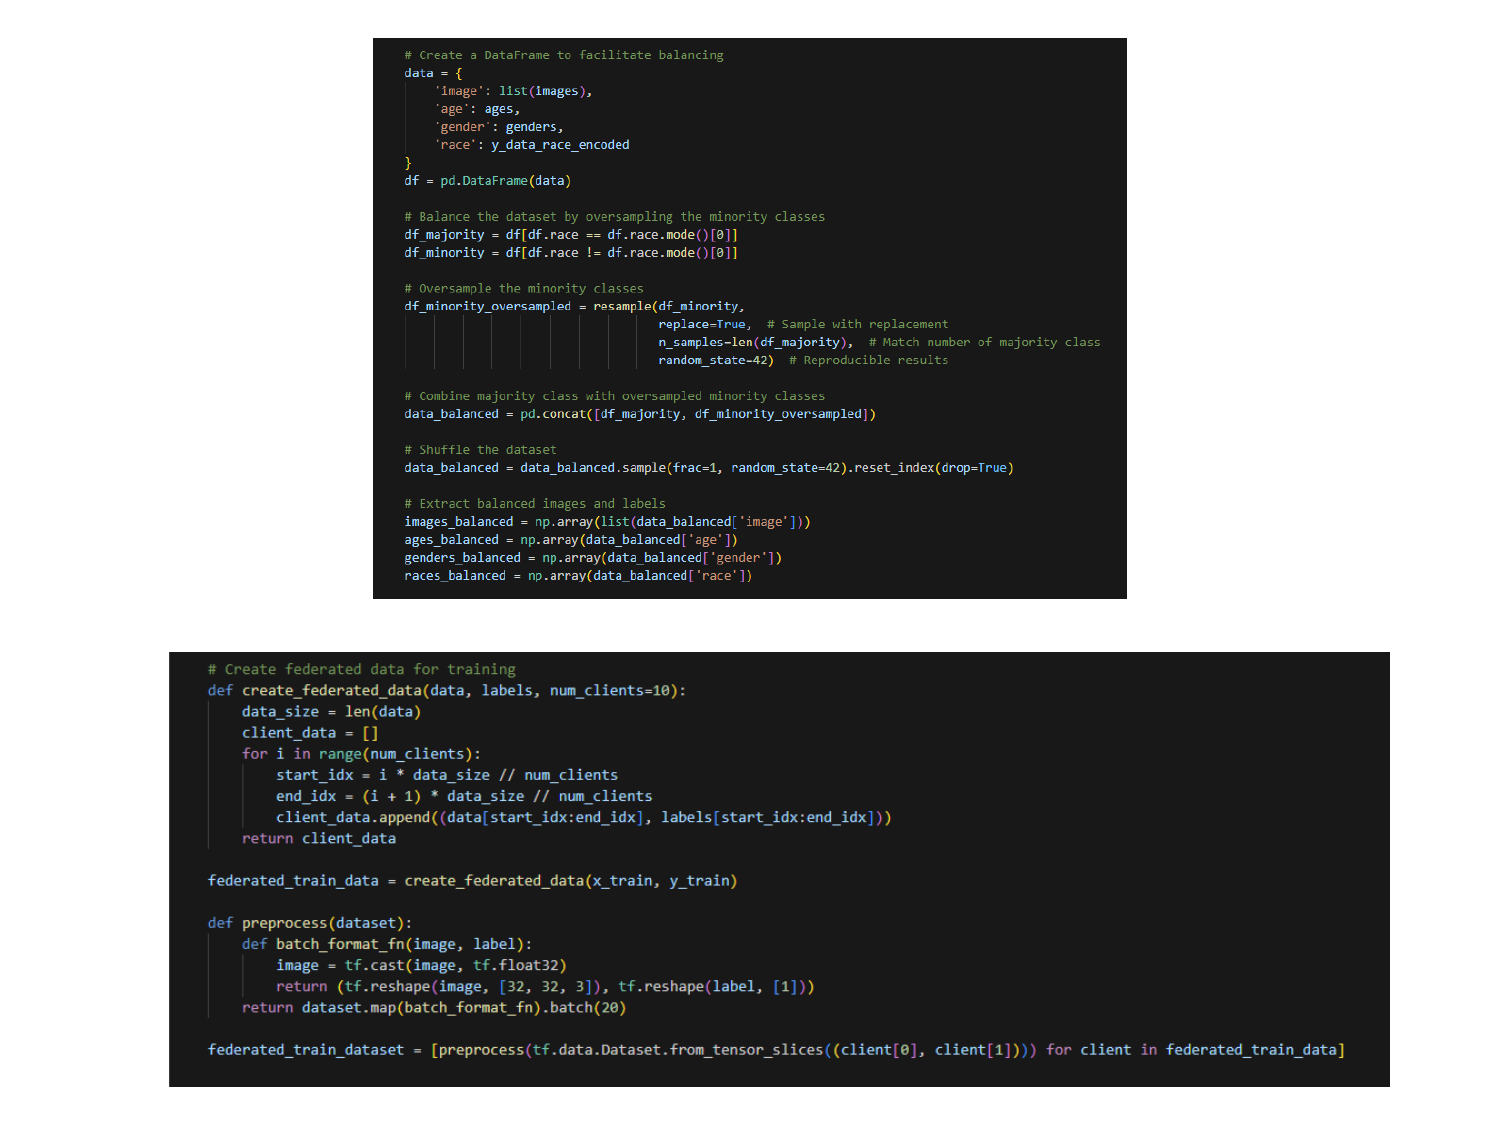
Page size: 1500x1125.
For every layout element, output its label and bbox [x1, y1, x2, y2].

picture [372, 38, 1127, 599]
picture [169, 652, 1391, 1087]
